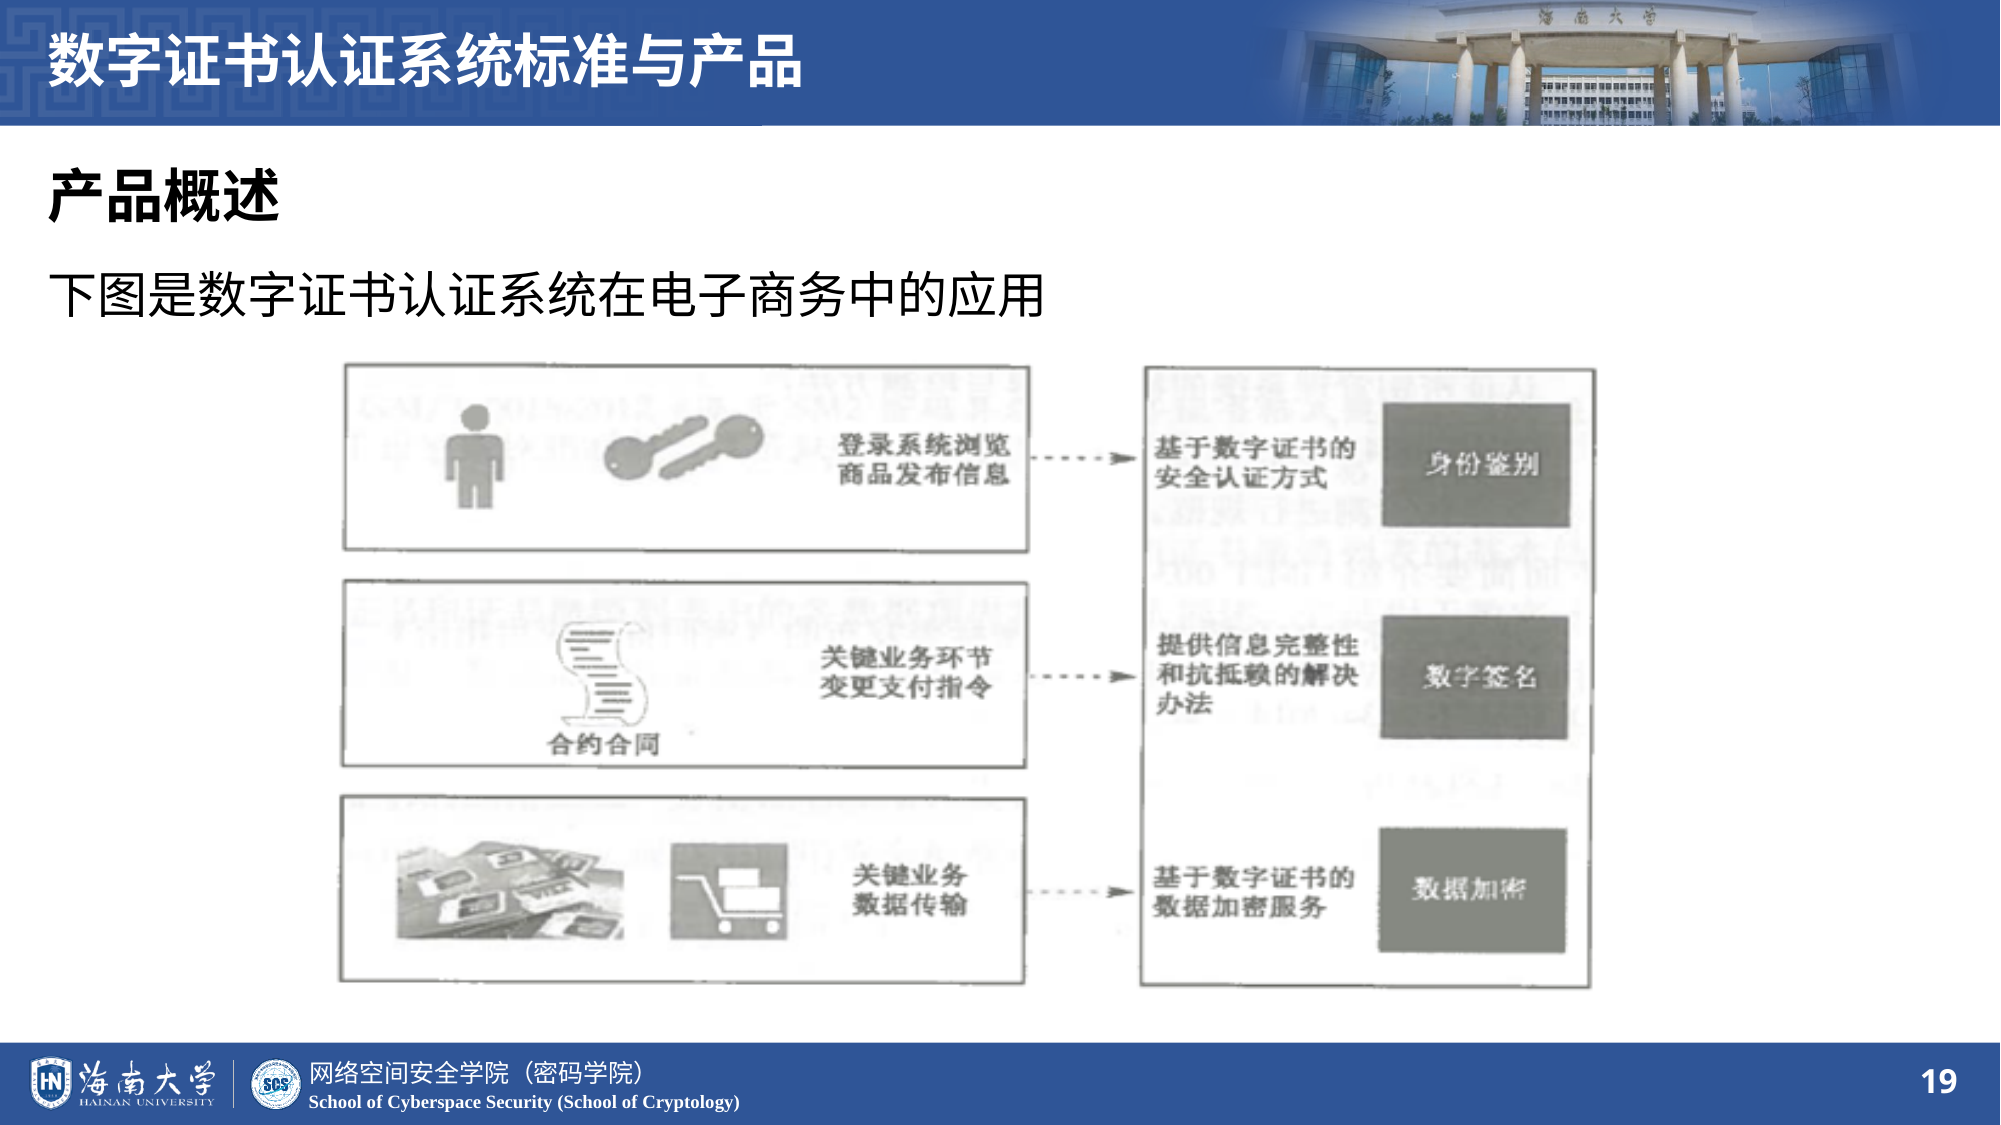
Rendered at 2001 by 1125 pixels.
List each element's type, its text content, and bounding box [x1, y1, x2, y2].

picture [1190, 0, 2000, 126]
slide_number 19 [1522, 1053, 1973, 1114]
picture [294, 320, 1673, 1023]
list 数字证书认证系统标准与产品 [32, 17, 1297, 109]
picture [27, 1054, 219, 1113]
list 产品概述 [32, 151, 1968, 245]
list 下图是数字证书认证系统在电子商务中的应用 [32, 255, 1968, 997]
picture [245, 1053, 306, 1114]
